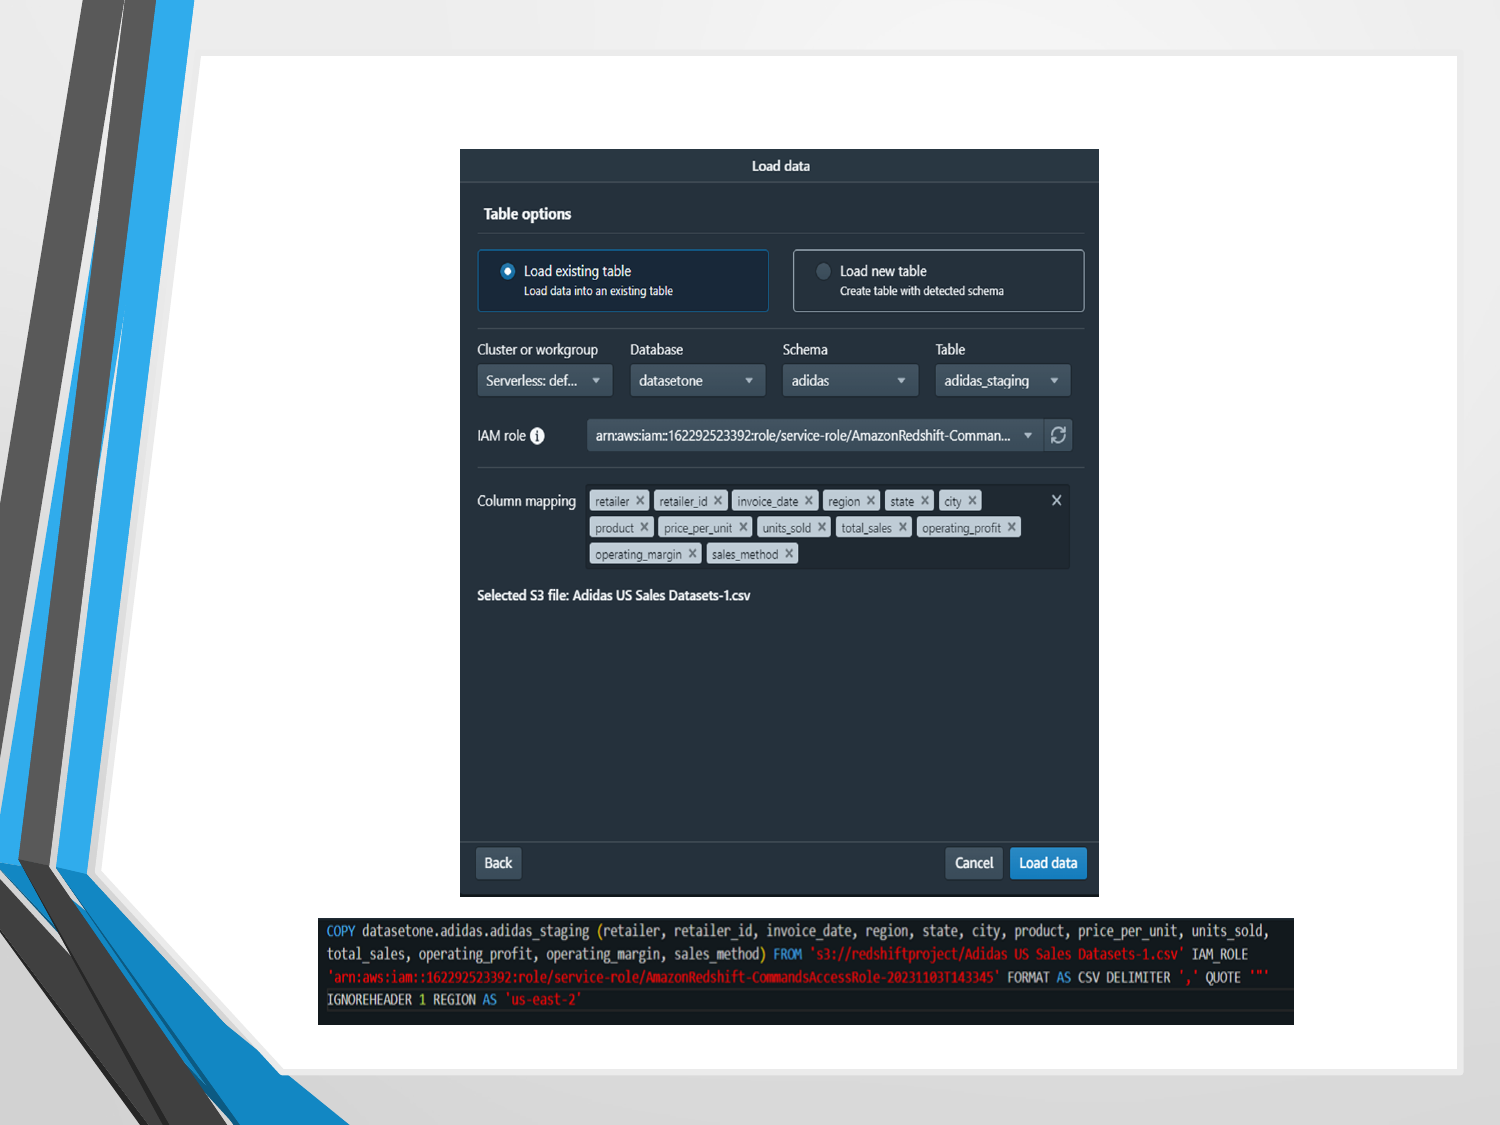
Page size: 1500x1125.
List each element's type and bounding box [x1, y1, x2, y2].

text_box [319, 51, 1462, 1074]
list [459, 149, 1099, 897]
picture [318, 918, 1294, 1026]
text_box [18, 0, 319, 1125]
